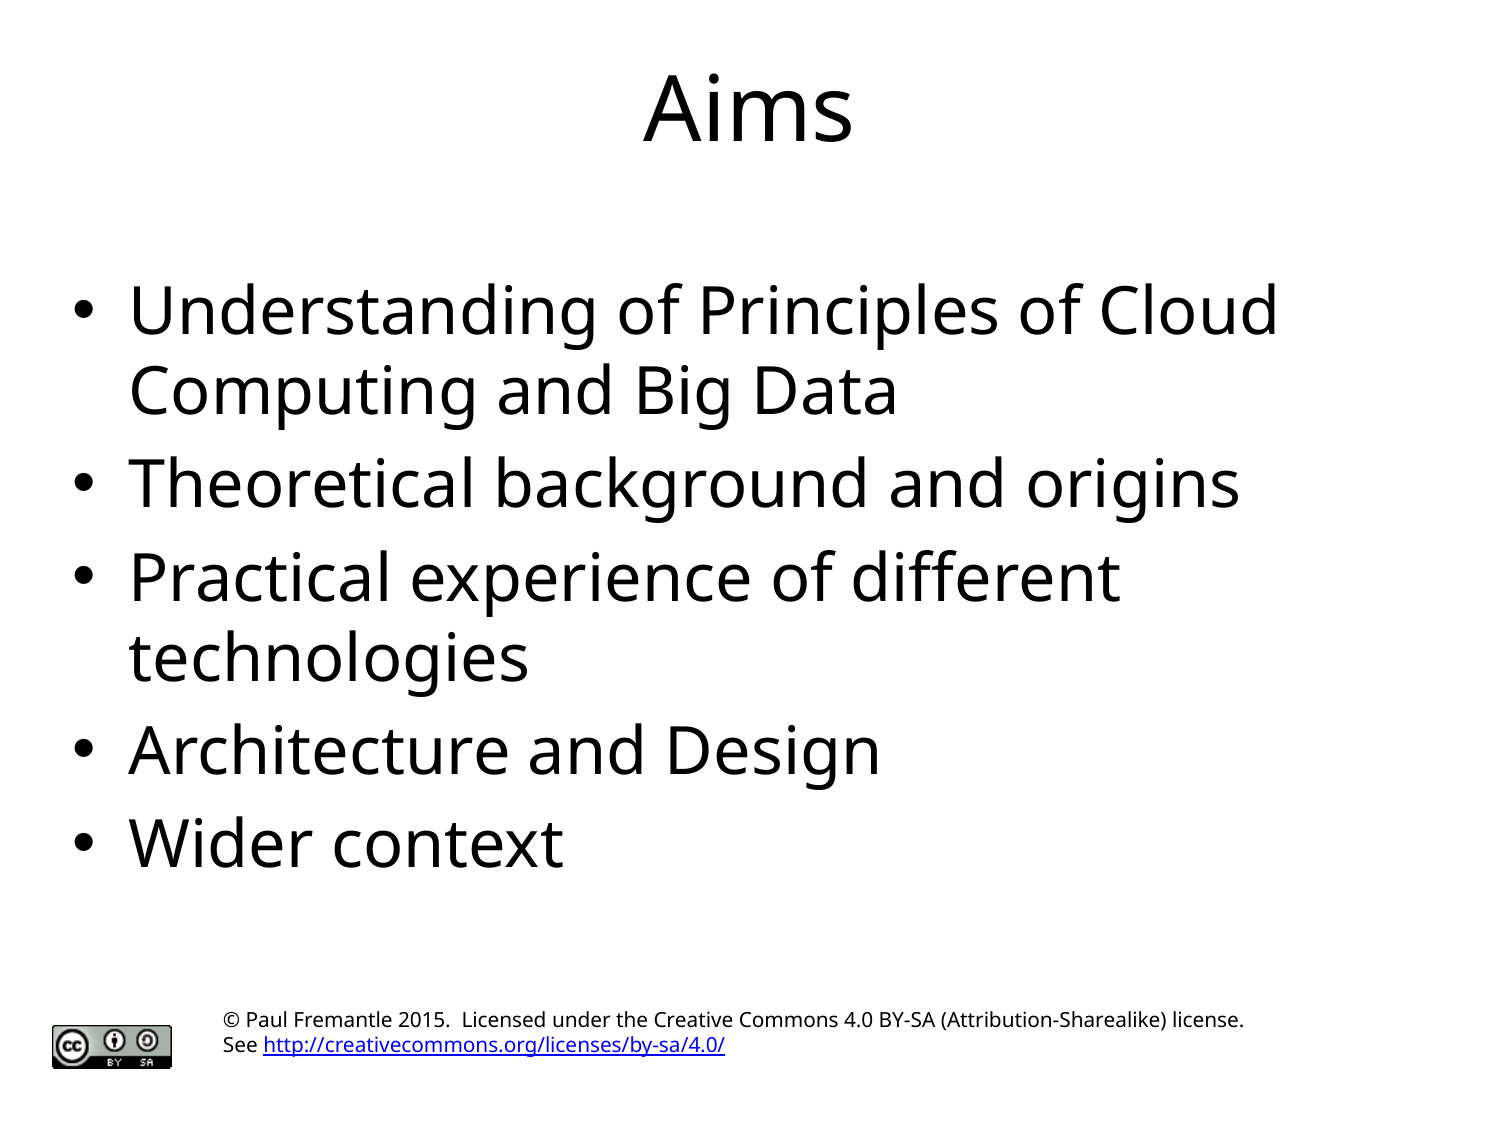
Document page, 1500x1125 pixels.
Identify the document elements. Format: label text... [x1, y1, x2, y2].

title Aims [75, 45, 1425, 233]
picture [52, 1025, 172, 1069]
list Understanding of Principles of Cloud Computing and Big Data Theoretical background and origins Practical experience of different technologies Architecture and Design Wider context [61, 262, 1412, 1005]
